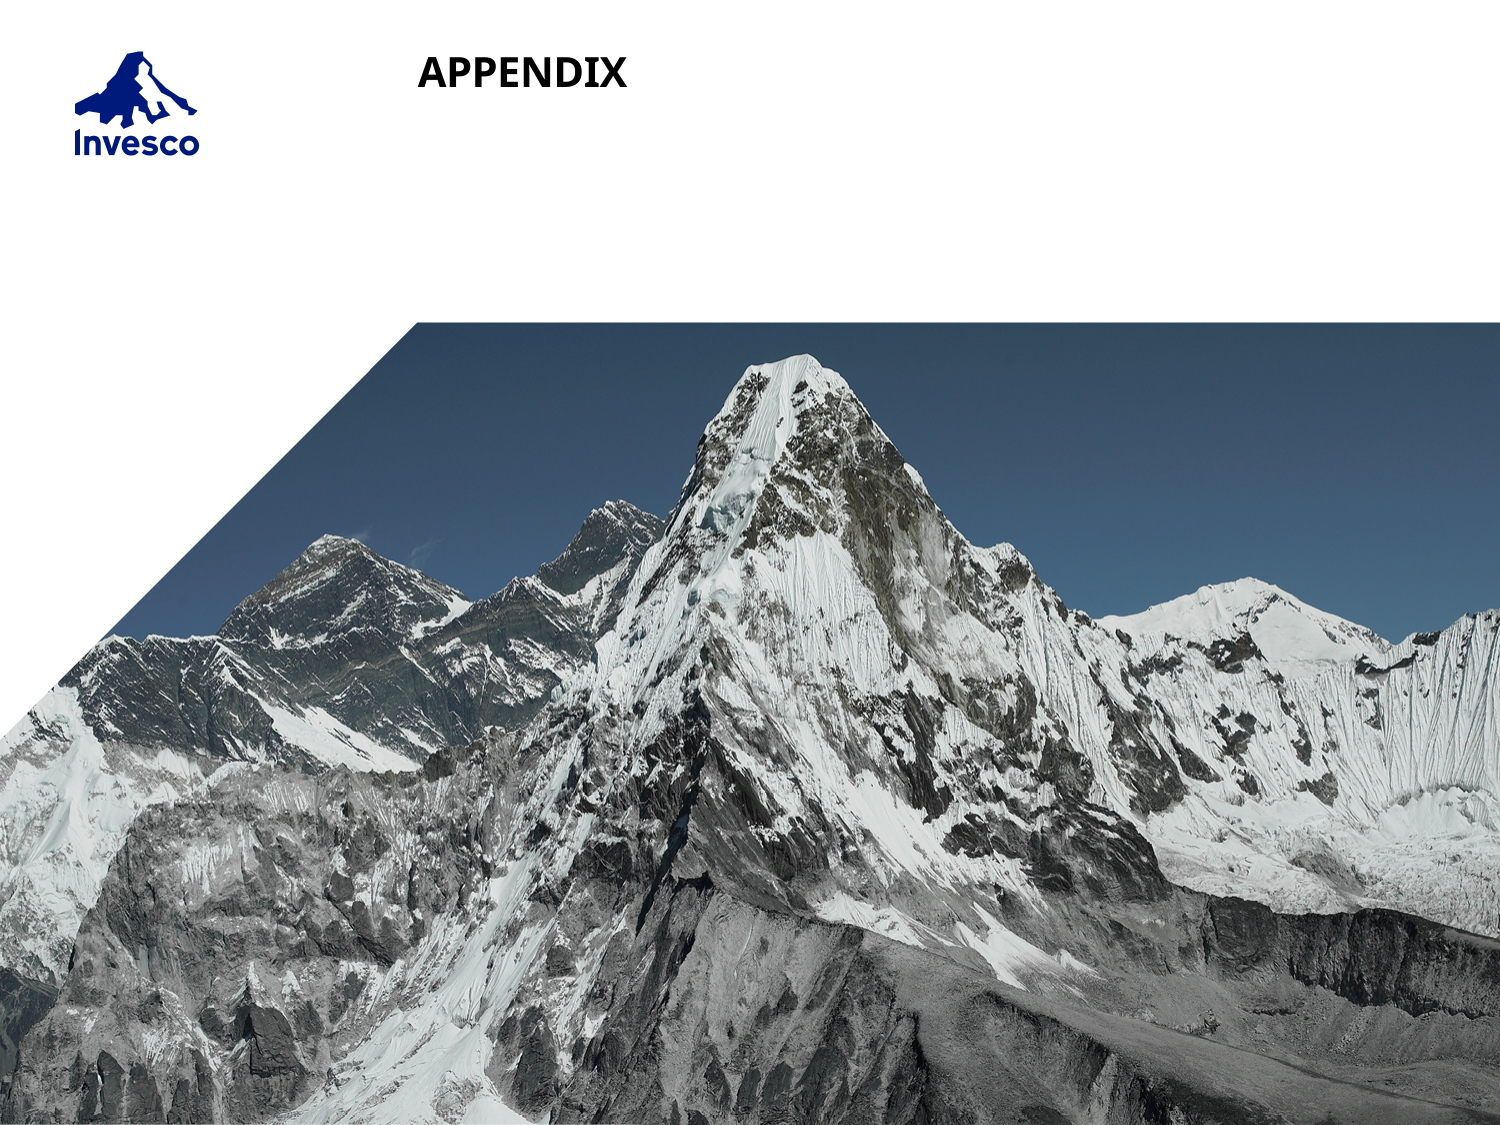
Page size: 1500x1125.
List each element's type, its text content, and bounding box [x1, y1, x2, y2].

picture [0, 0, 1500, 1125]
title APPENDIX [417, 45, 1423, 166]
